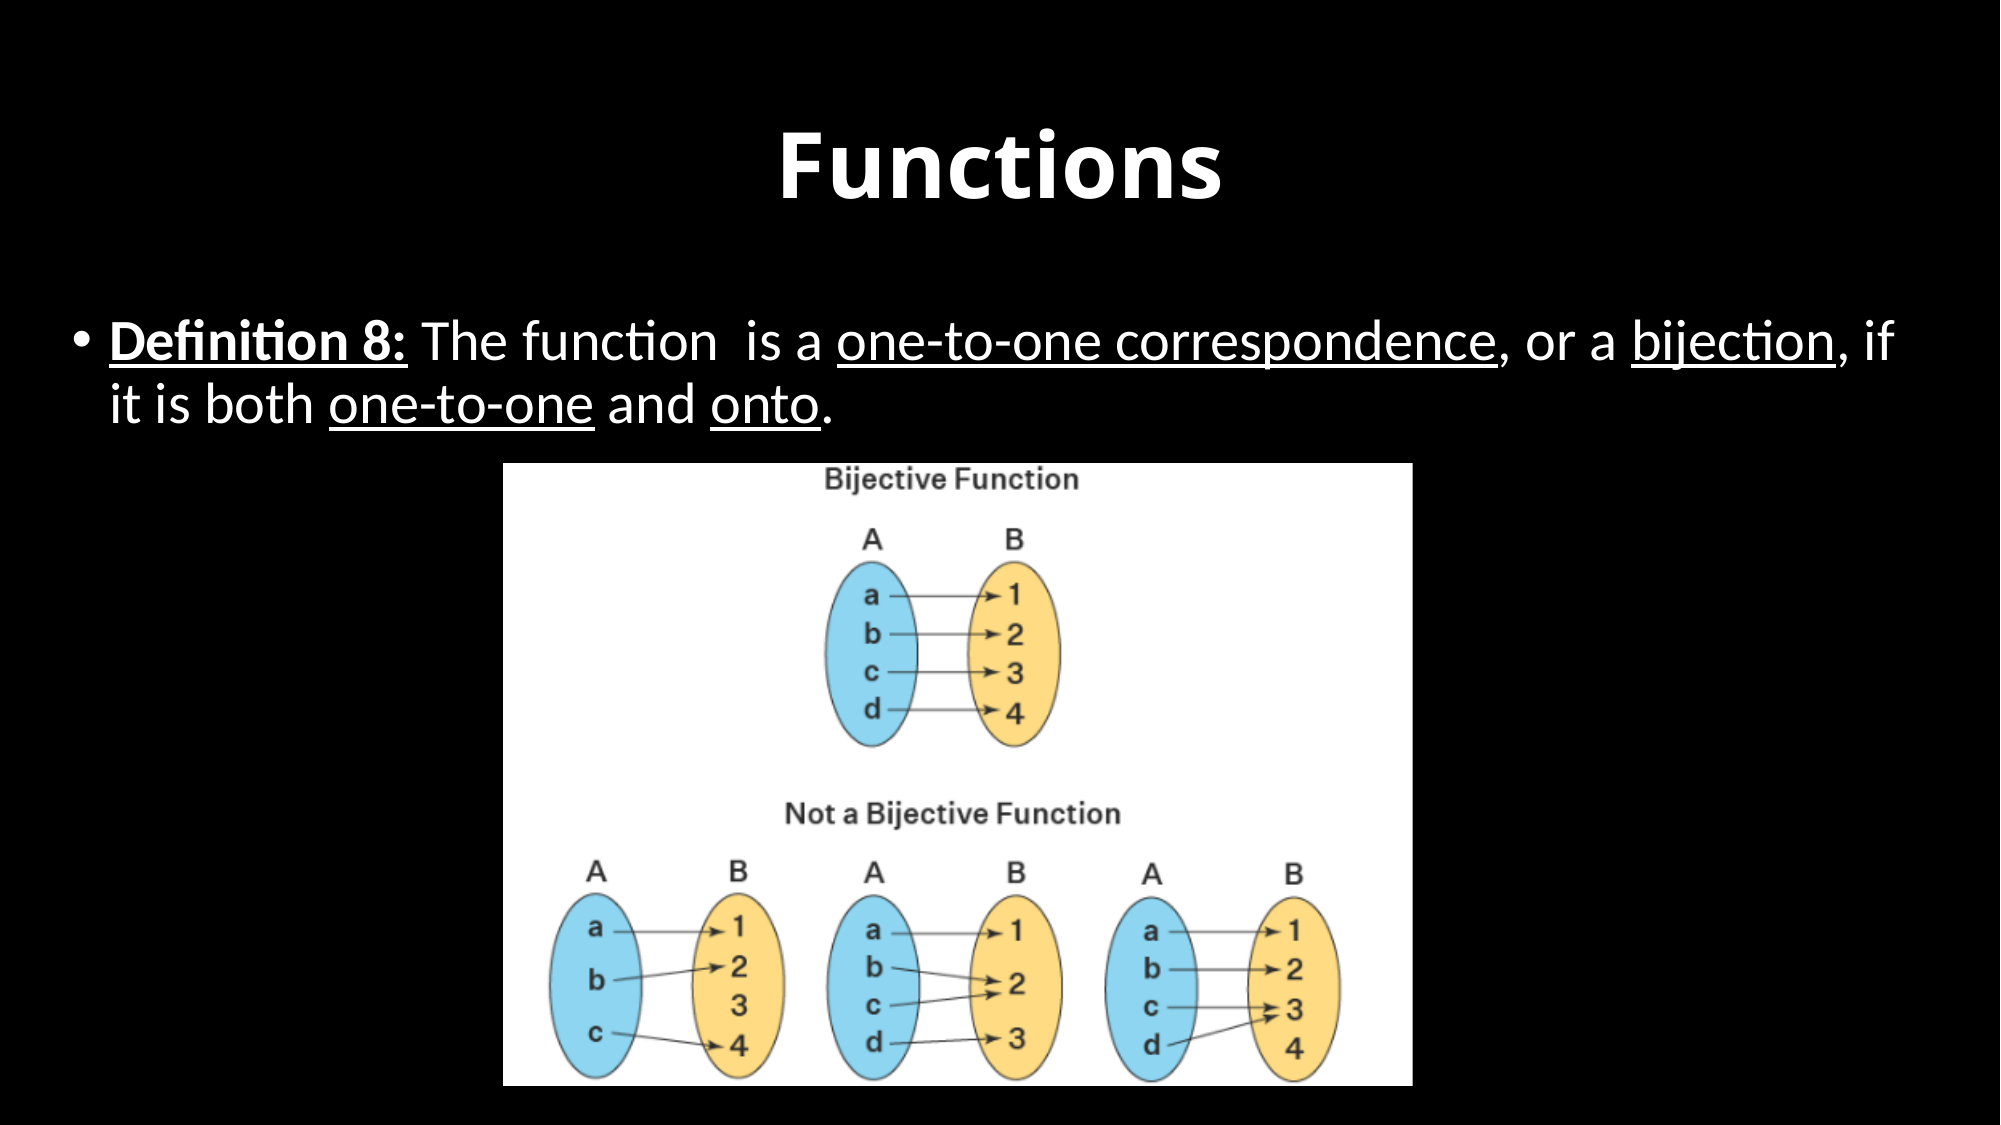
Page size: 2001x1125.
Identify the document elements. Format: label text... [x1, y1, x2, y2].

picture [503, 463, 1413, 1086]
title Functions [137, 59, 1863, 278]
